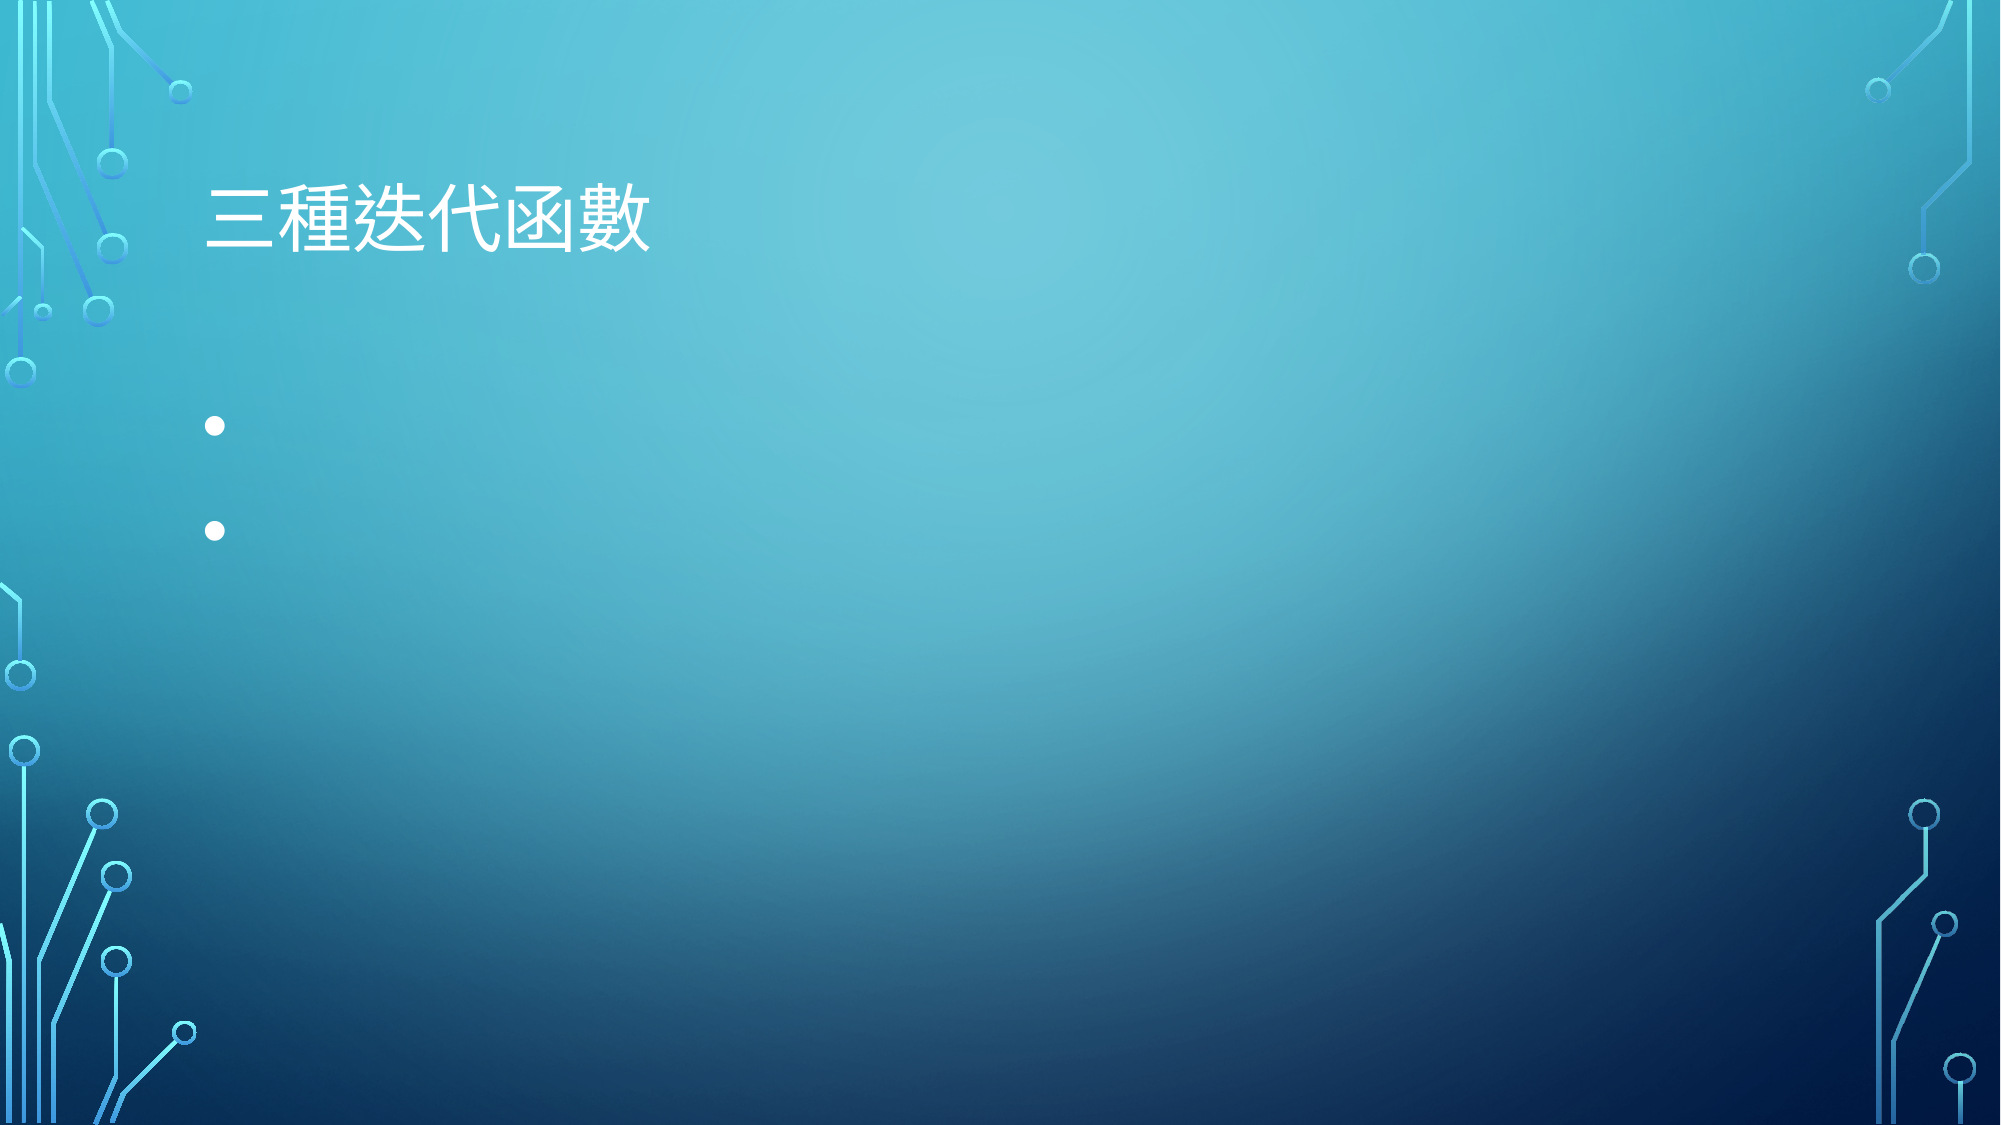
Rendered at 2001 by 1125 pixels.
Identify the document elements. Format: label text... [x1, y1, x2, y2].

title 三種迭代函數 [187, 101, 1813, 344]
